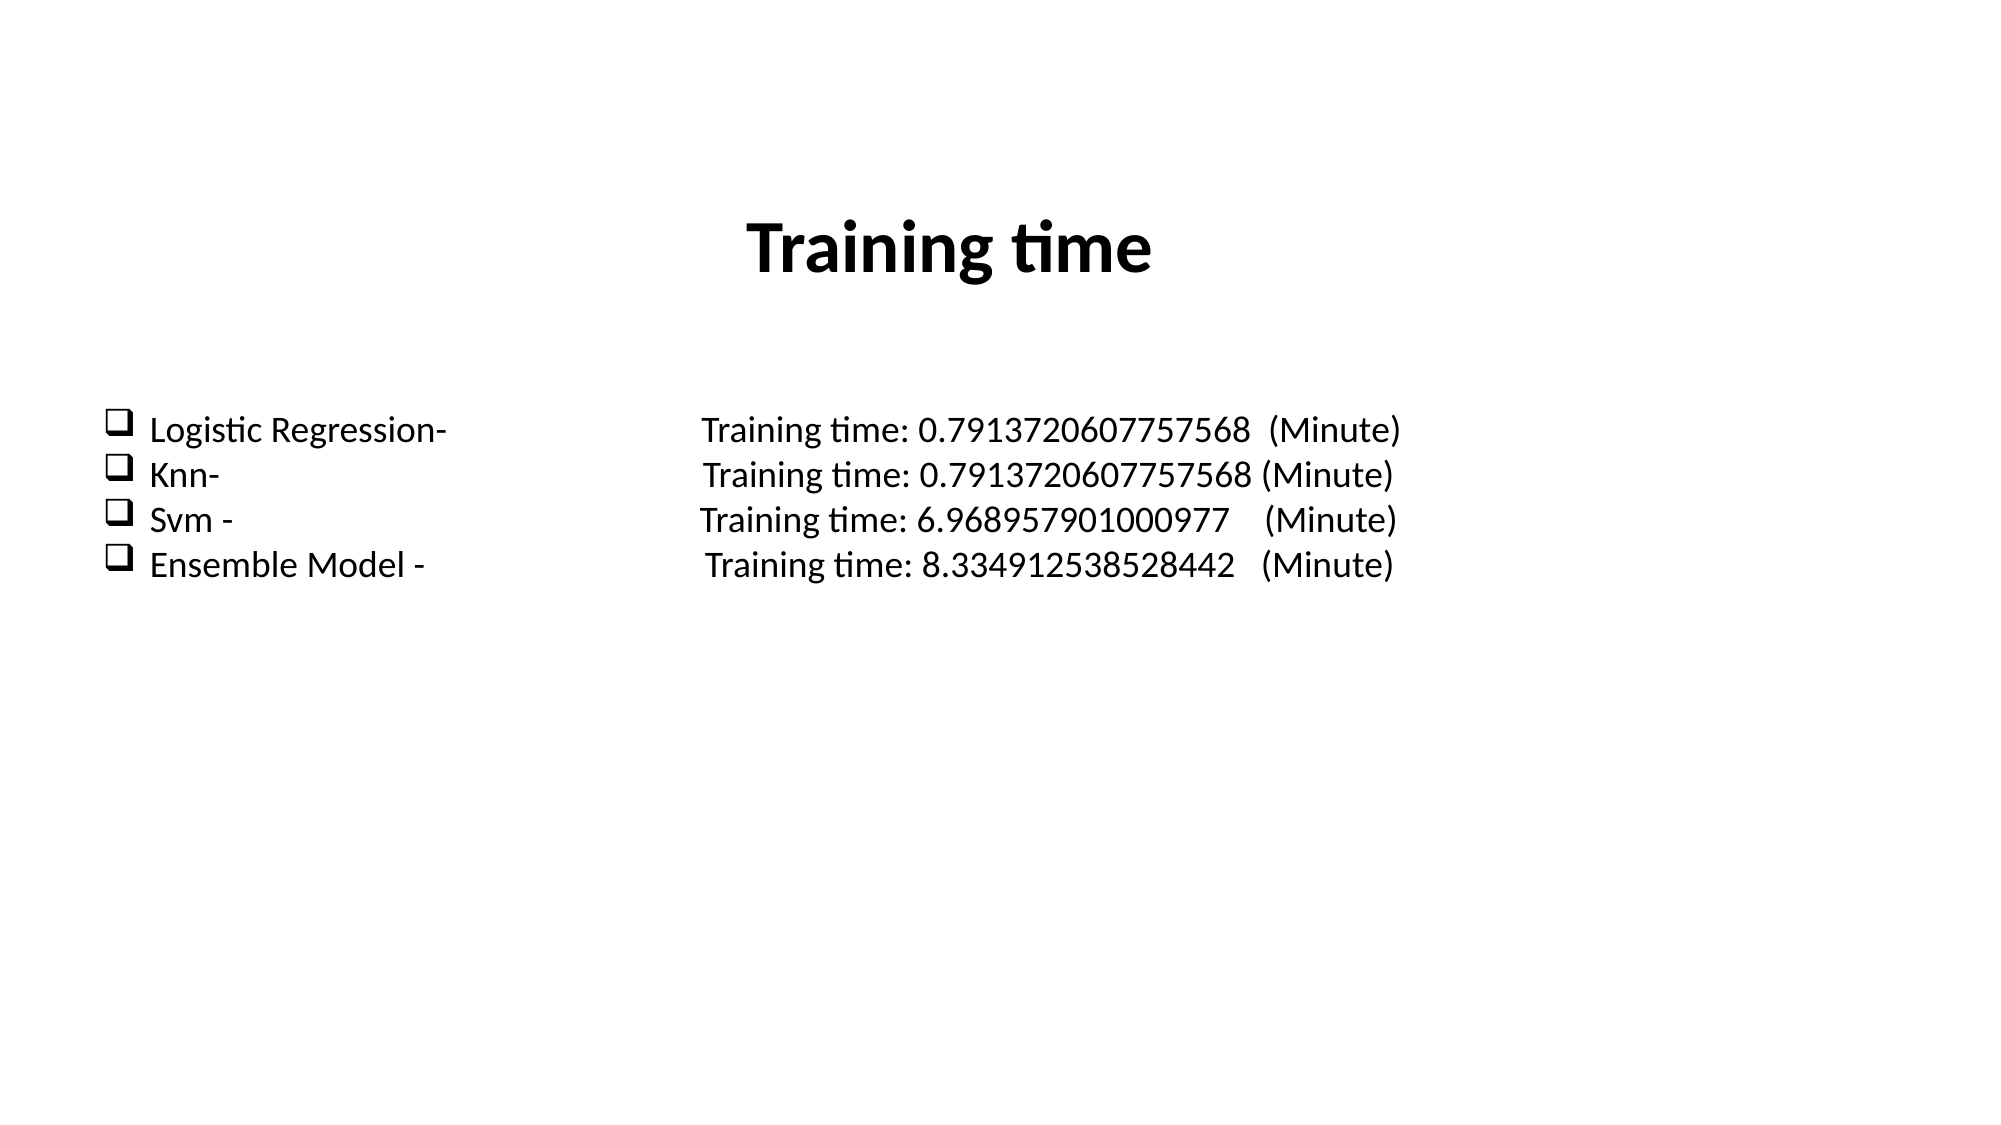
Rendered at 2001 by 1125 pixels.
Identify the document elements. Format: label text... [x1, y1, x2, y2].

text_box Logistic Regression- Training time: 0.7913720607757568 (Minute) Knn- Training time: 0.7913720607757568 (Minute) Svm - Training time: 6.968957901000977 (Minute) Ensemble Model - Training time: 8.334912538528442 (Minute) [88, 397, 1912, 593]
text_box Training time [57, 190, 1878, 341]
